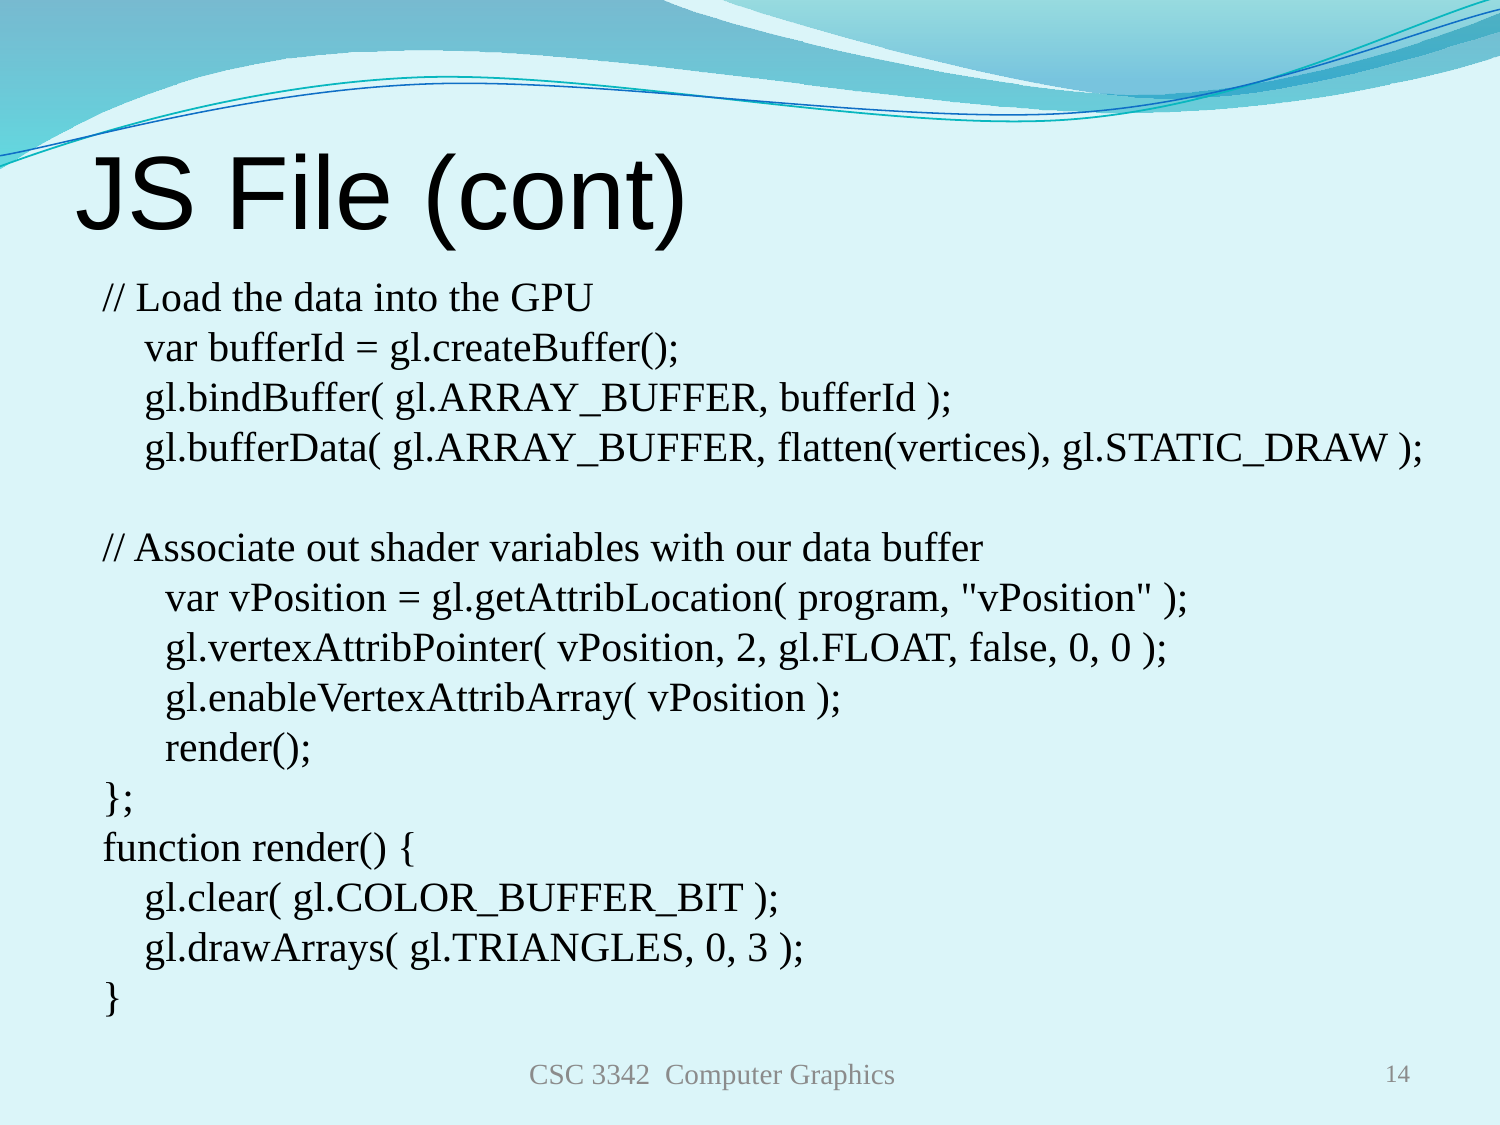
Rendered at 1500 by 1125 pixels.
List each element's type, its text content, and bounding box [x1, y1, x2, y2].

slide_number 14 [1074, 1042, 1425, 1103]
text_box // Load the data into the GPU var bufferId = gl.createBuffer(); gl.bindBuffer( gl.ARRAY_BUFFER, bufferId ); gl.bufferData( gl.ARRAY_BUFFER, flatten(vertices), gl.STATIC_DRAW ); // Associate out shader variables with our data buffer var vPosition = gl.getAttribLocation( program, "vPosition" ); gl.vertexAttribPointer( vPosition, 2, gl.FLOAT, false, 0, 0 ); gl.enableVertexAttribArray( vPosition ); render(); }; function render() { gl.clear( gl.COLOR_BUFFER_BIT ); gl.drawArrays( gl.TRIANGLES, 0, 3 ); } [87, 262, 1463, 1028]
footer CSC 3342 Computer Graphics [437, 1042, 988, 1103]
title JS File (cont) [75, 62, 1425, 250]
